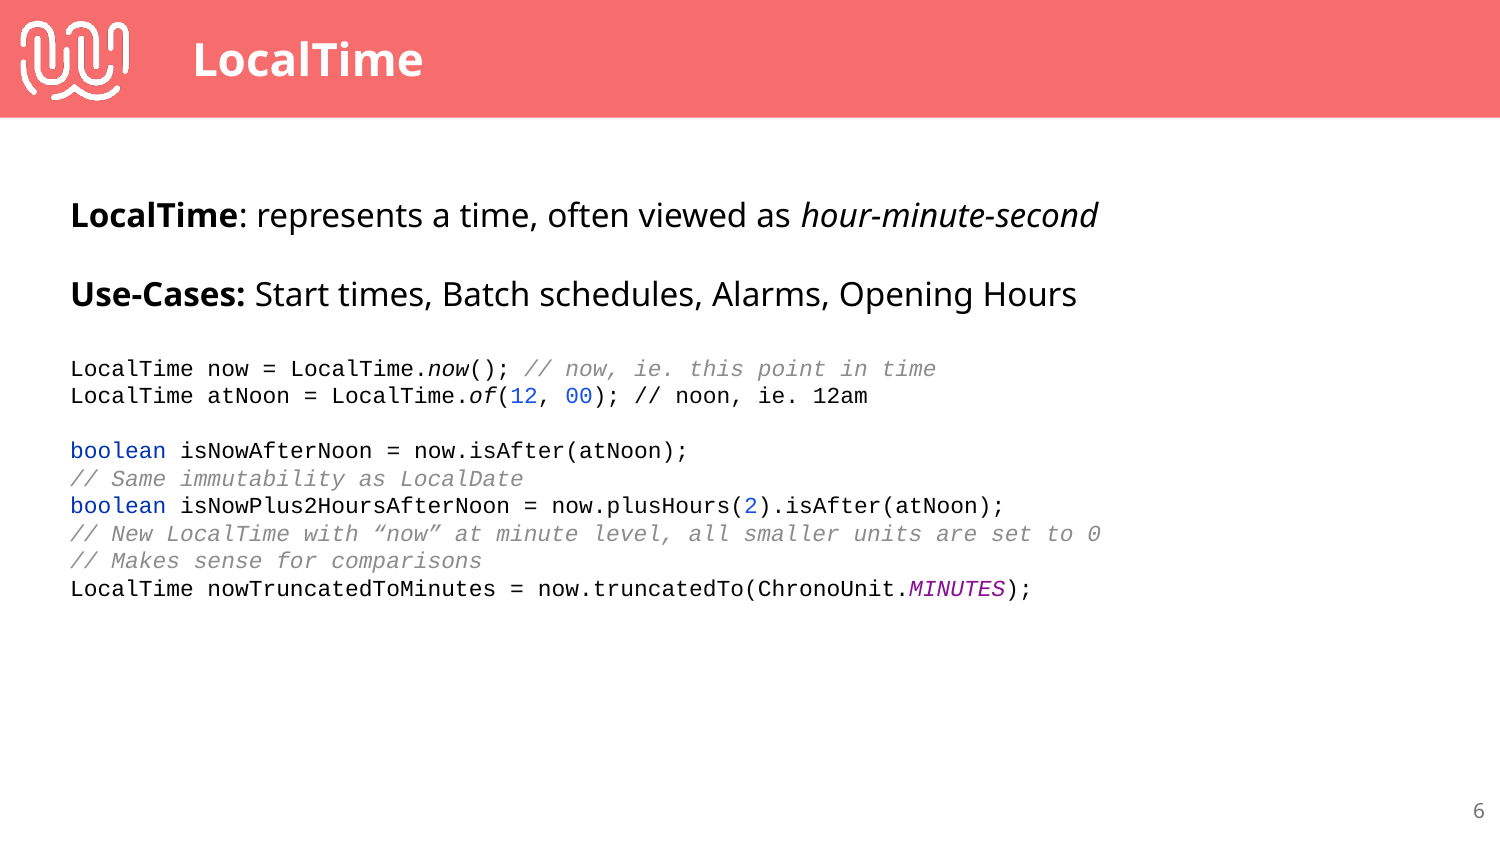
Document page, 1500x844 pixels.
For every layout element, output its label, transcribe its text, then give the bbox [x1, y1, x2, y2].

text_box LocalTime: represents a time, often viewed as hour-minute-second Use-Cases: Start times, Batch schedules, Alarms, Opening Hours LocalTime now = LocalTime.now(); // now, ie. this point in time LocalTime atNoon = LocalTime.of(12, 00); // noon, ie. 12am boolean isNowAfterNoon = now.isAfter(atNoon); // Same immutability as LocalDate boolean isNowPlus2HoursAfterNoon = now.plusHours(2).isAfter(atNoon); // New LocalTime with “now” at minute level, all smaller units are set to 0 // Makes sense for comparisons LocalTime nowTruncatedToMinutes = now.truncatedTo(ChronoUnit.MINUTES); [55, 178, 1429, 616]
text_box ‹#› [1409, 779, 1500, 844]
picture [20, 20, 134, 101]
title LocalTime [192, 0, 1230, 118]
